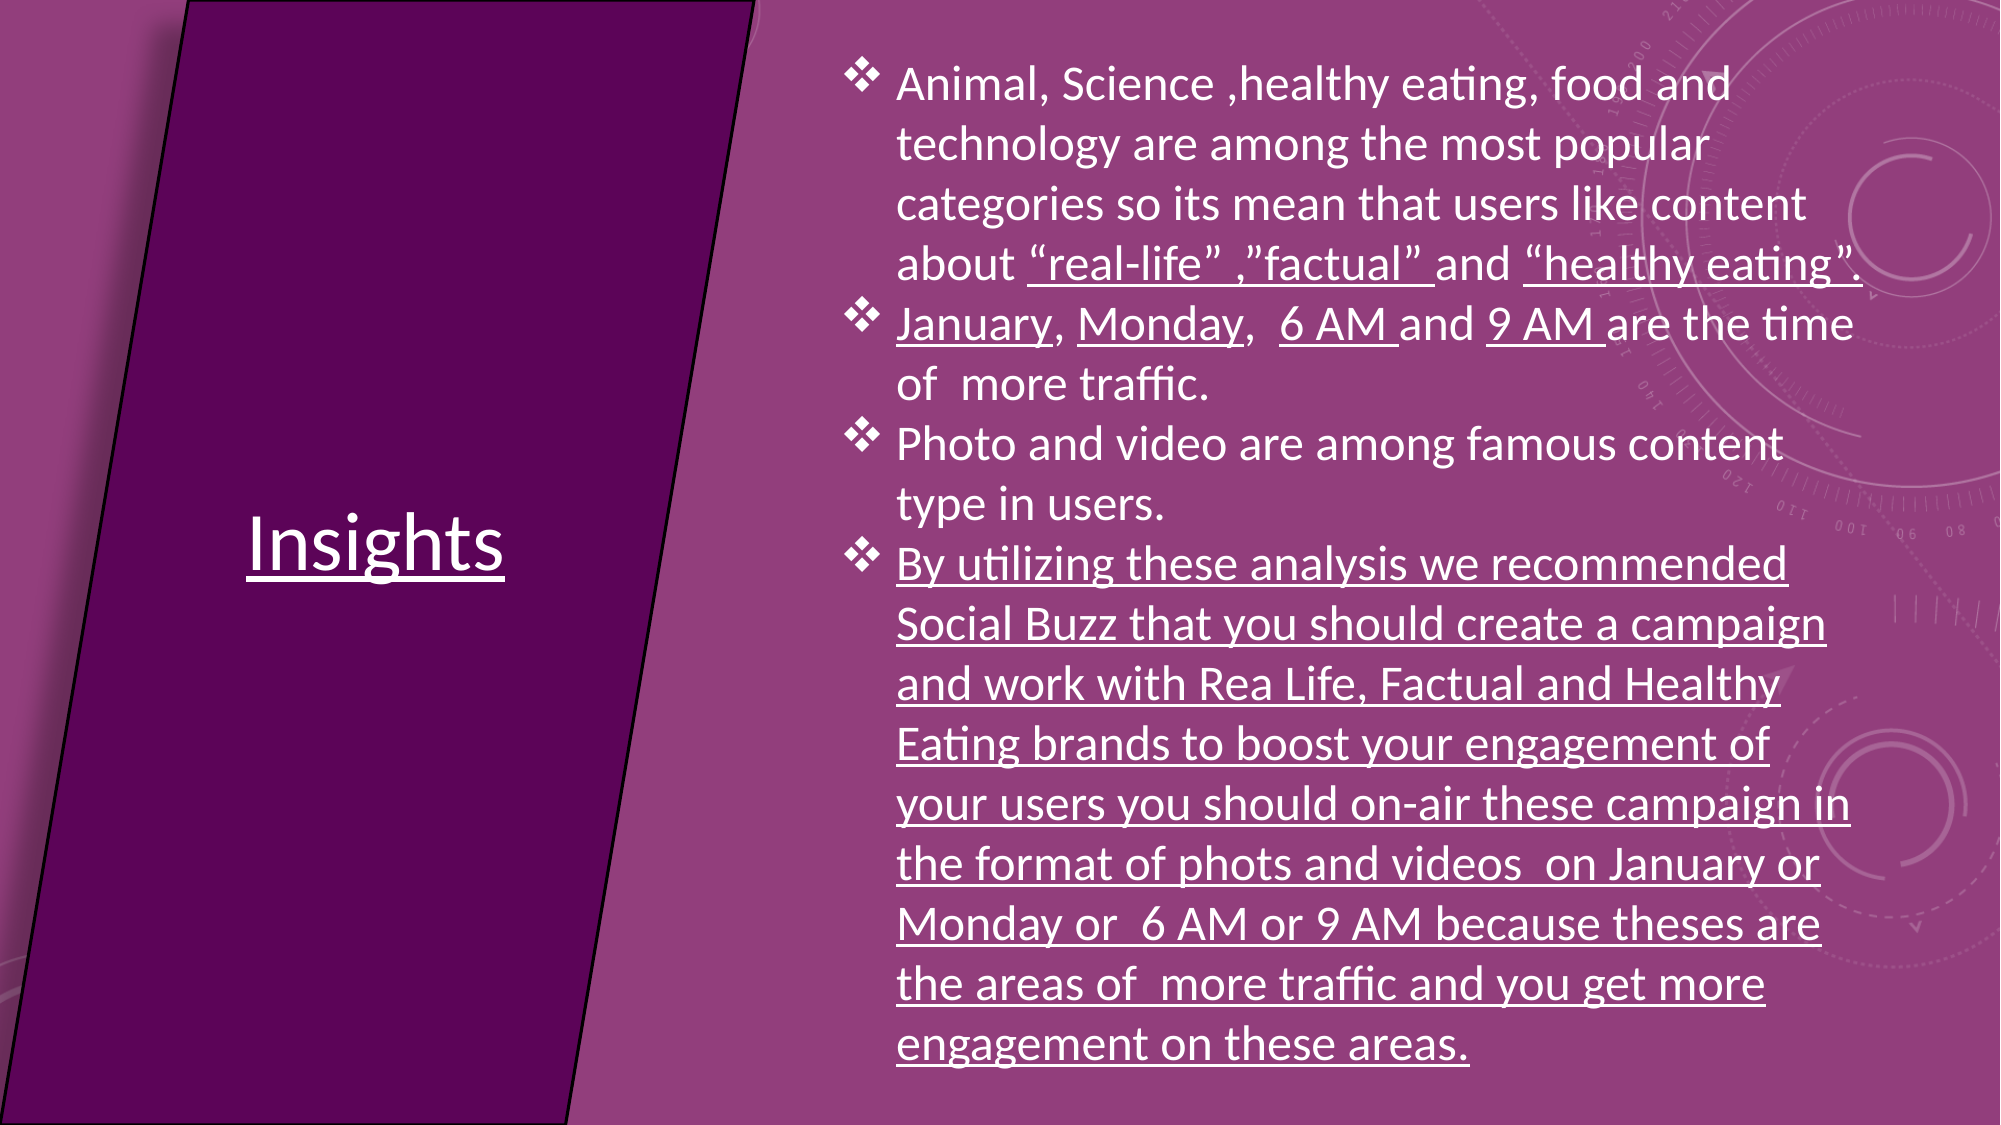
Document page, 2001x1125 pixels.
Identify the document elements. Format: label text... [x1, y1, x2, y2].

picture [0, 0, 186, 1109]
picture [568, 0, 2000, 1125]
text_box [0, 0, 756, 1125]
text_box Animal, Science ,healthy eating, food and technology are among the most popular categories so its mean that users like content about “real-life” ,”factual” and “healthy eating”. January, Monday, 6 AM and 9 AM are the time of more traffic. Photo and video are among famous content type in users. By utilizing these analysis we recommended Social Buzz that you should create a campaign and work with Rea Life, Factual and Healthy Eating brands to boost your engagement of your users you should on-air these campaign in the format of phots and videos on January or Monday or 6 AM or 9 AM because theses are the areas of more traffic and you get more engagement on these areas. [825, 43, 1886, 1125]
text_box Insights [231, 480, 561, 595]
